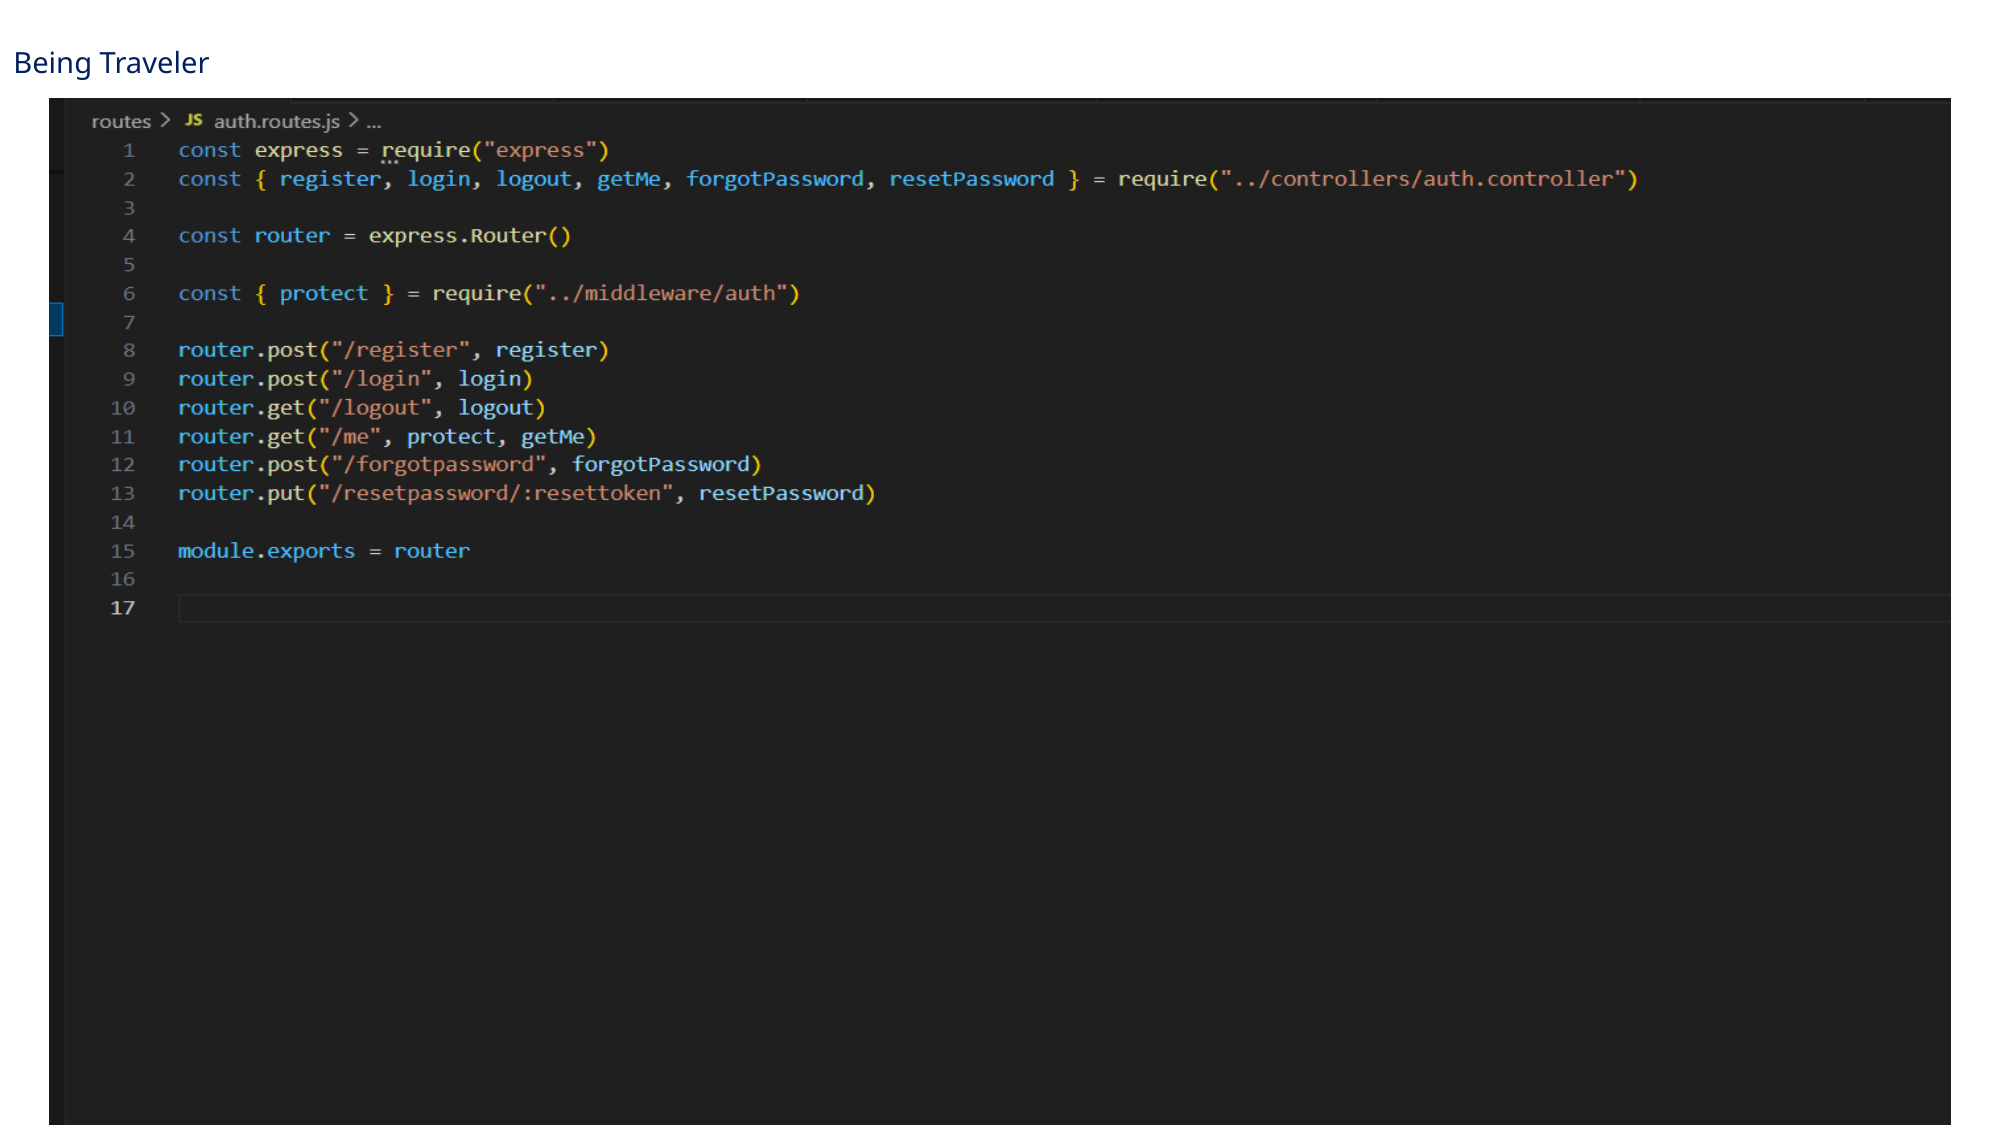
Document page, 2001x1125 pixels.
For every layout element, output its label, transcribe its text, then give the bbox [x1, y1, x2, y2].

picture [49, 98, 1951, 1125]
title | Being Traveler [0, 0, 399, 88]
